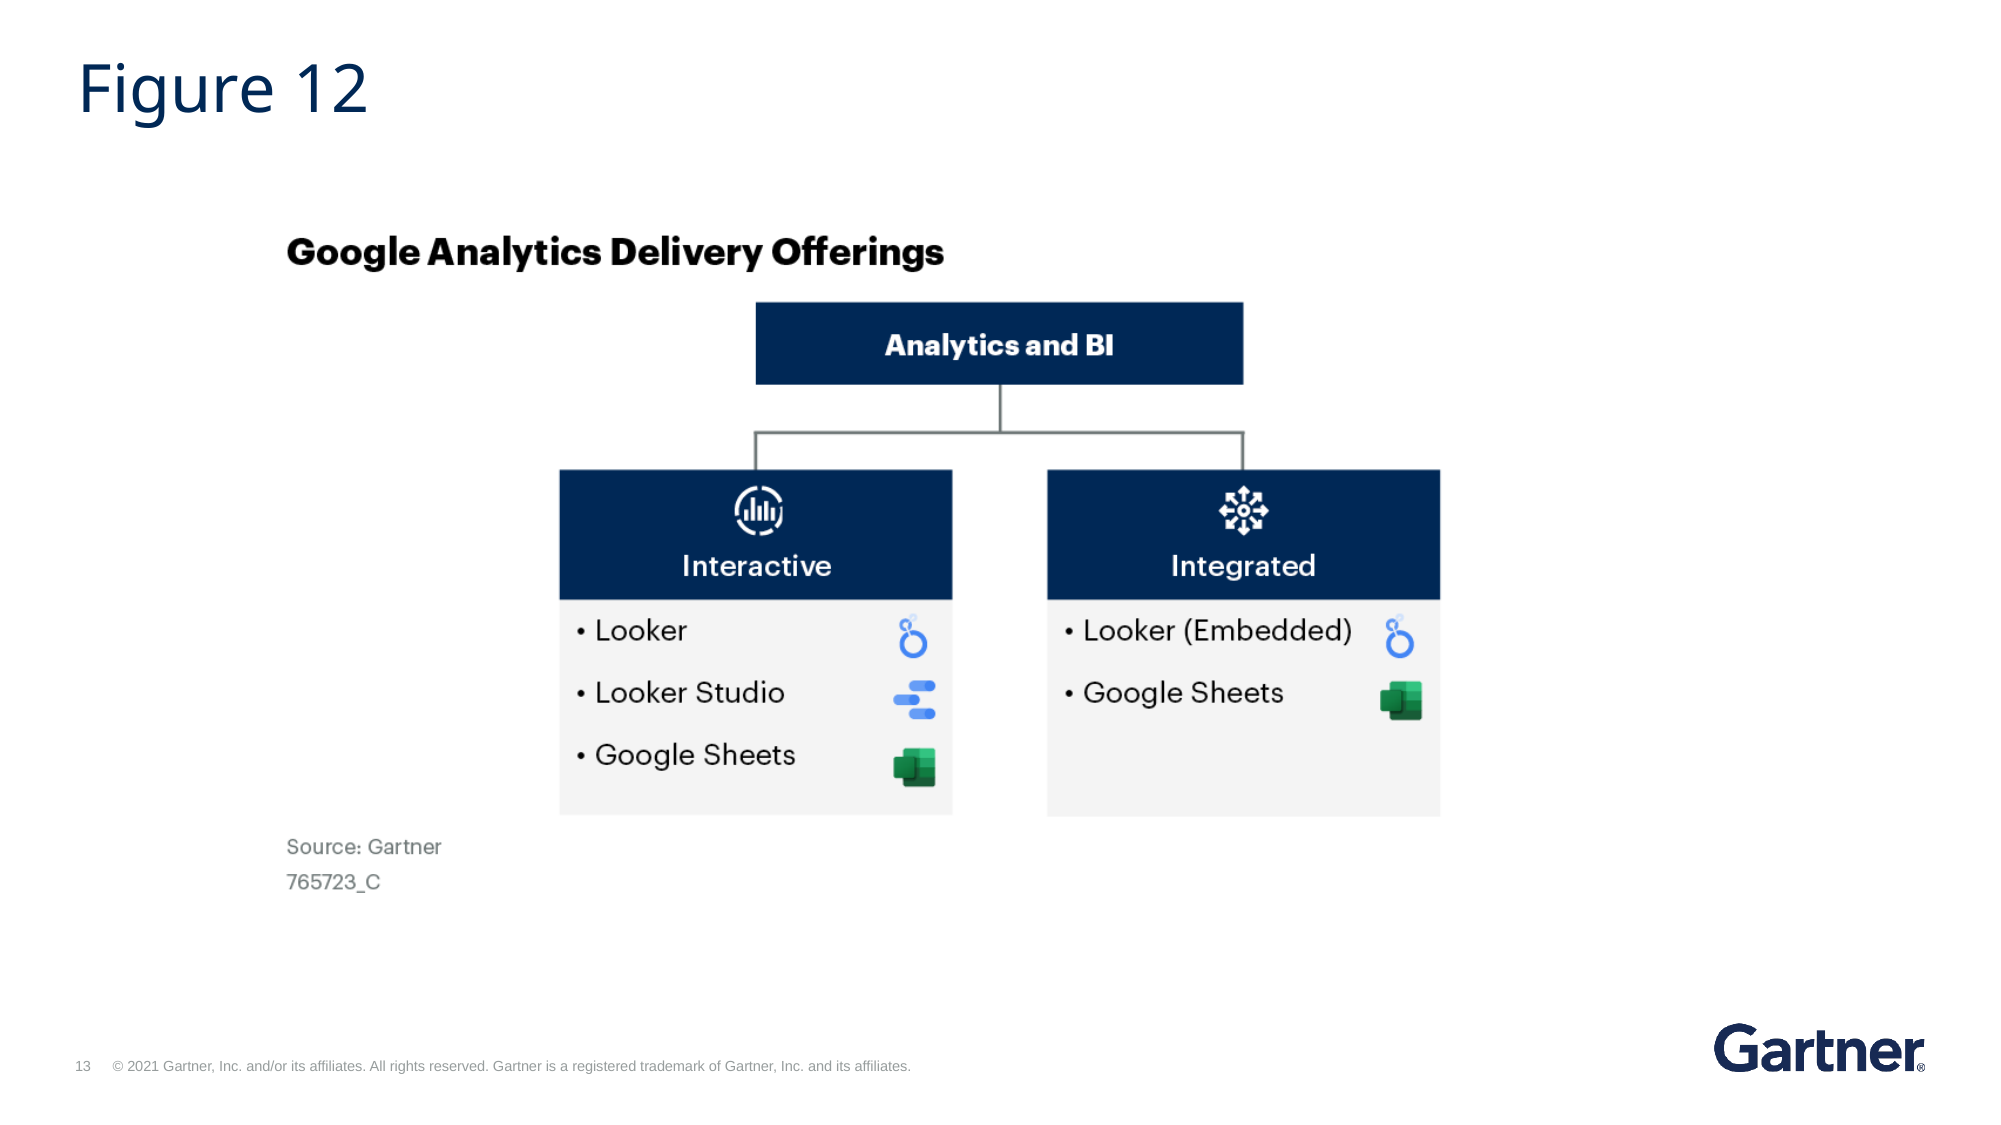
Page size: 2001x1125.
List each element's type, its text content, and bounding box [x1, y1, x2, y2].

picture [1714, 1023, 1925, 1072]
text_box Figure 12 [62, 38, 1932, 134]
picture [249, 197, 1751, 927]
